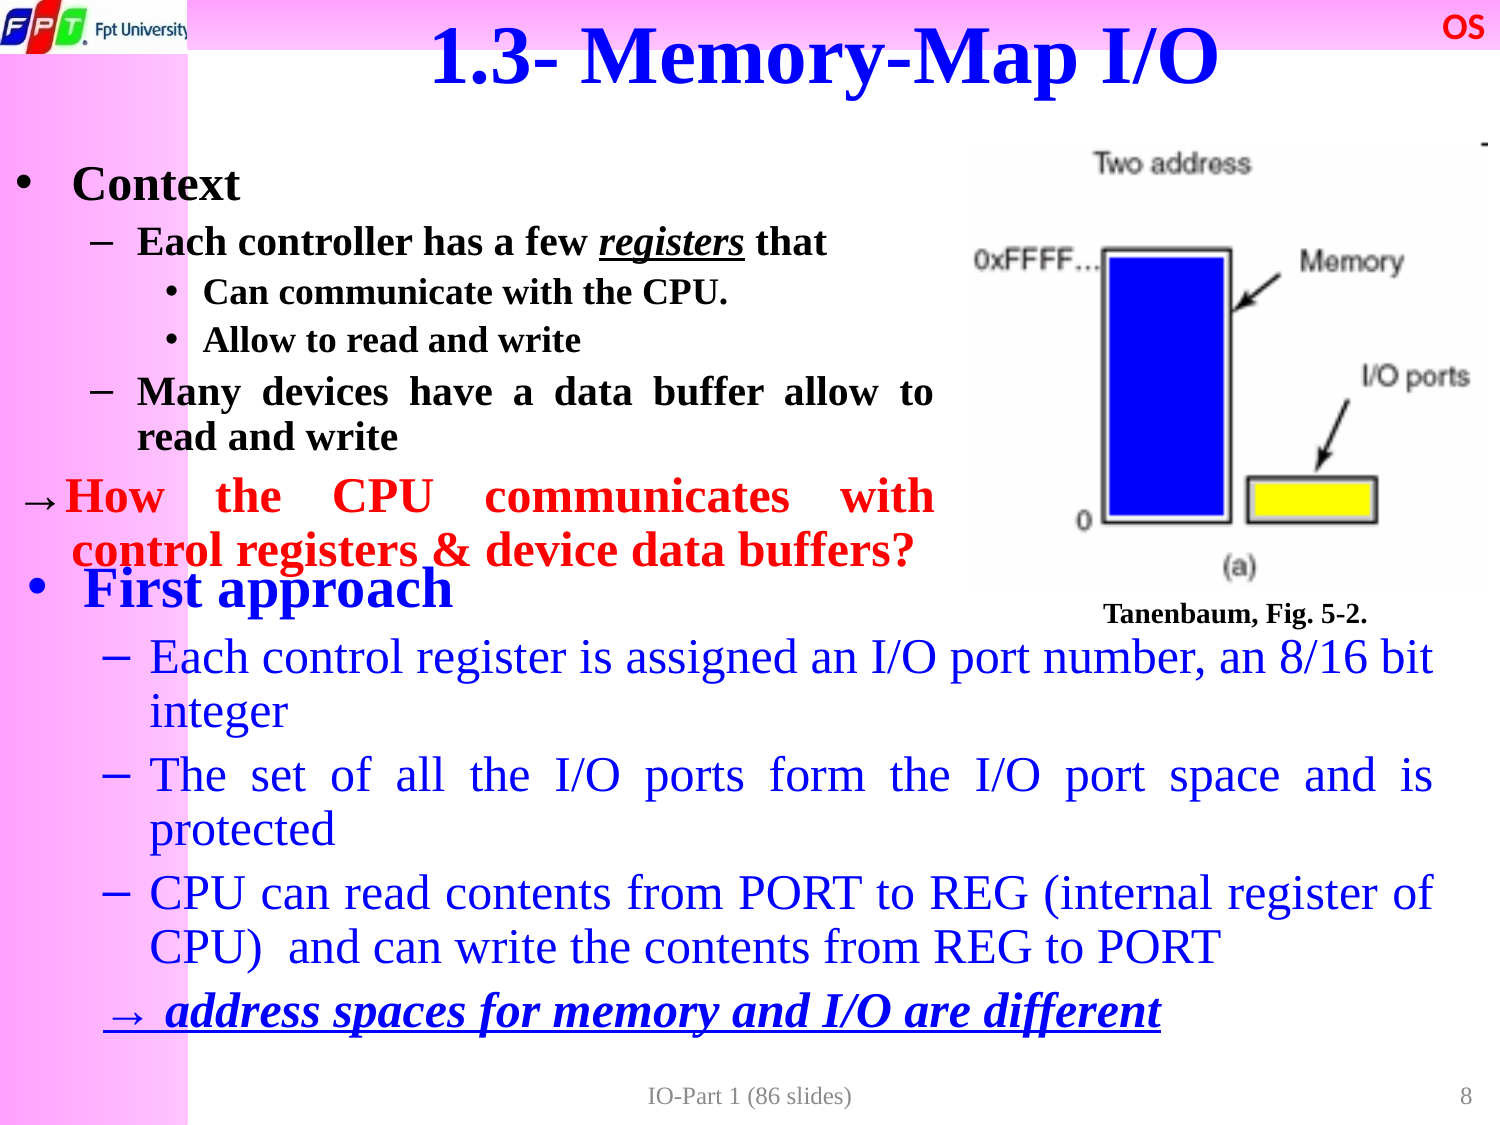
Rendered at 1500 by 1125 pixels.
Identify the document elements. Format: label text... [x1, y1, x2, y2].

slide_number 8 [1137, 1074, 1488, 1116]
picture [970, 141, 1488, 588]
list Context Each controller has a few registers that Can communicate with the CPU. Allow to read and write Many devices have a data buffer allow to read and write →How the CPU communicates with control registers & device data buffers? [0, 149, 950, 588]
text_box First approach Each control register is assigned an I/O port number, an 8/16 bit integer The set of all the I/O ports form the I/O port space and is protected CPU can read contents from PORT to REG (internal register of CPU) and can write the contents from REG to PORT → address spaces for memory and I/O are different [12, 549, 1450, 1038]
title 1.3- Memory-Map I/O [150, 0, 1500, 100]
picture [0, 0, 150, 54]
footer IO-Part 1 (86 slides) [512, 1074, 988, 1116]
